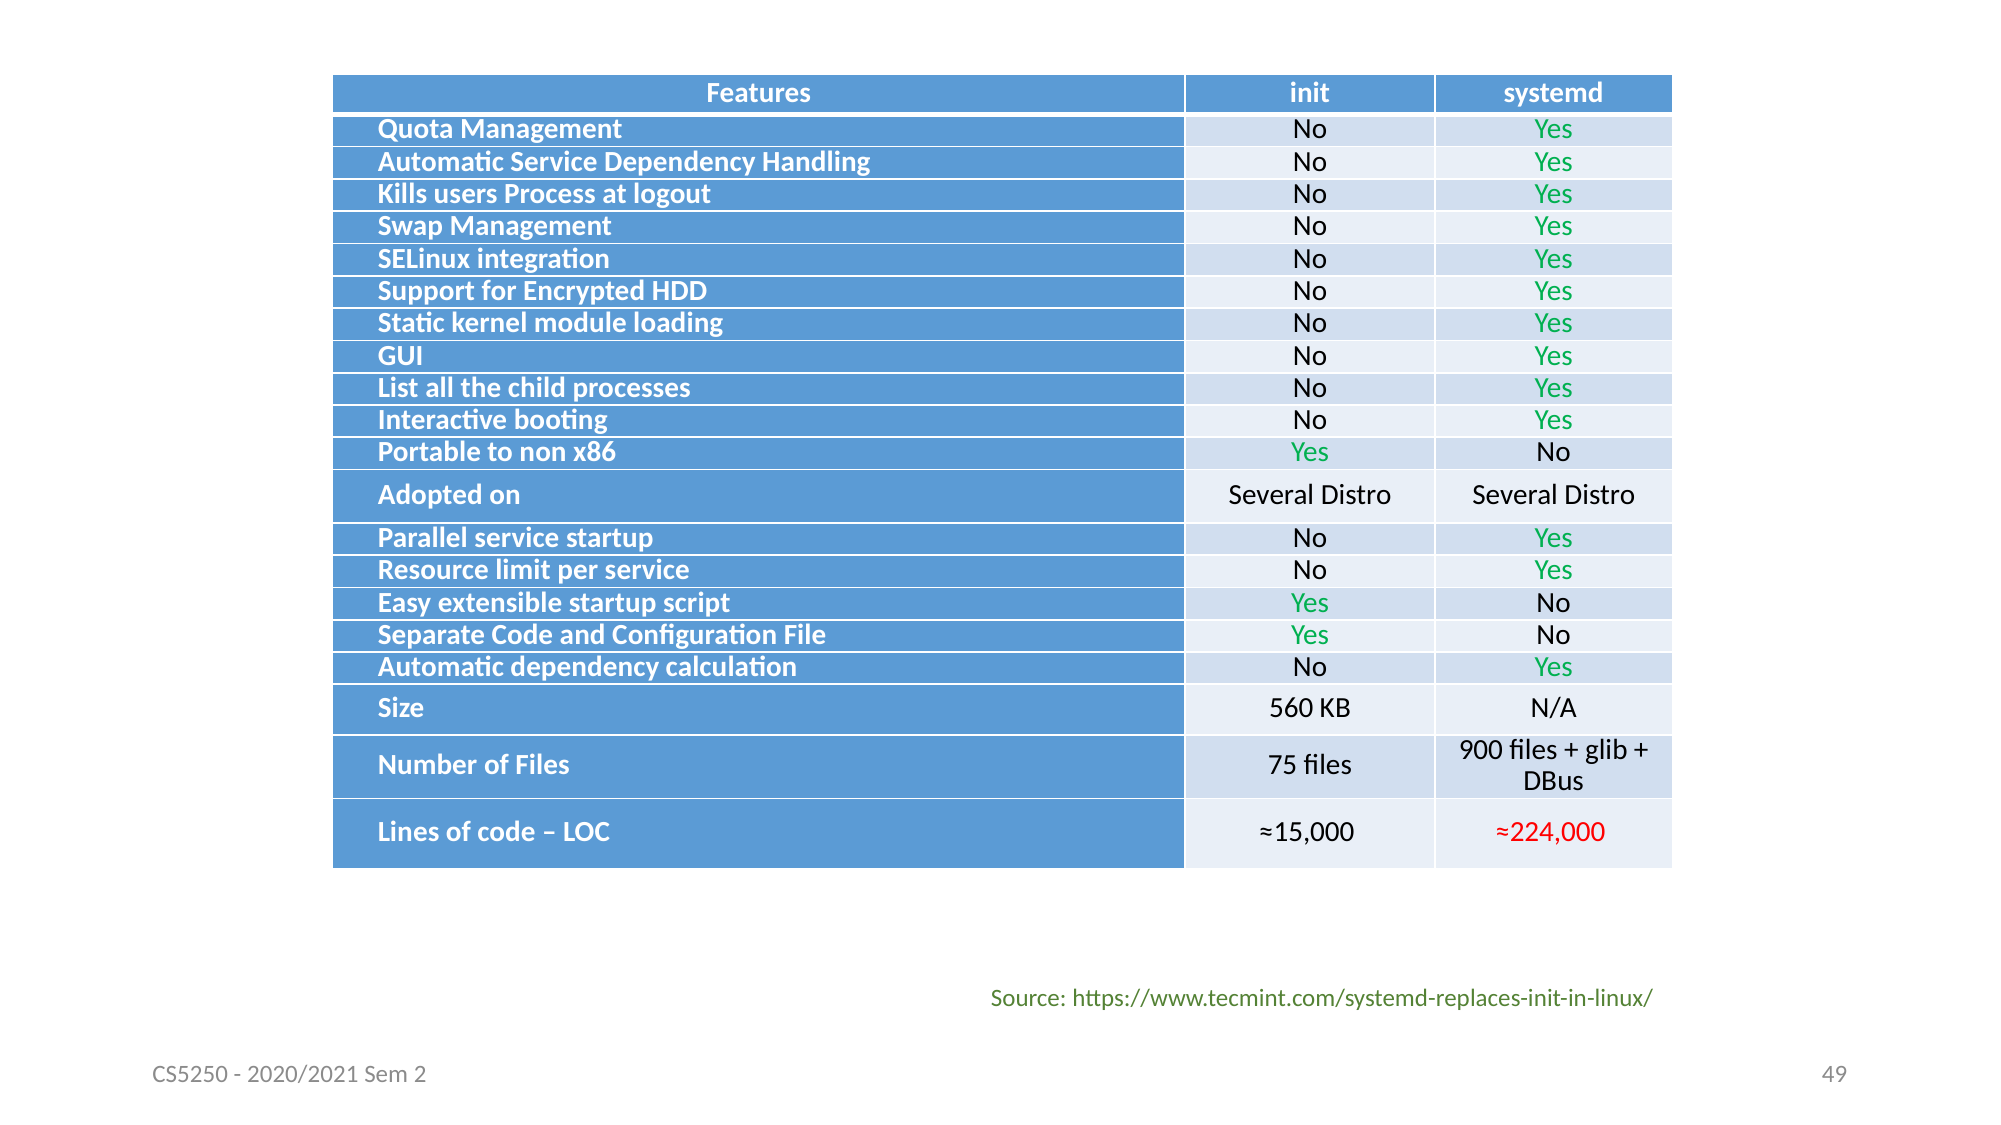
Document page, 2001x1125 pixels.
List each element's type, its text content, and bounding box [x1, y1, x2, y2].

table_cell No [1436, 621, 1672, 651]
table_cell Portable to non x86 [333, 438, 1184, 469]
slide_number 49 [1412, 1042, 1863, 1103]
table_cell Yes [1436, 374, 1672, 404]
table_cell Yes [1186, 588, 1434, 619]
table_cell No [1186, 277, 1434, 307]
table_cell Yes [1436, 524, 1672, 554]
table_cell Swap Management [333, 212, 1184, 243]
table_cell ≈15,000 [1186, 799, 1434, 868]
table_cell No [1186, 406, 1434, 436]
table_cell Yes [1436, 117, 1672, 146]
table_cell Yes [1436, 212, 1672, 243]
table_cell Yes [1436, 147, 1672, 178]
table_cell Size [333, 685, 1184, 734]
table_cell Separate Code and Configuration File [333, 621, 1184, 651]
table_cell Parallel service startup [333, 524, 1184, 554]
table_cell Kills users Process at logout [333, 180, 1184, 210]
table_cell Adopted on [333, 470, 1184, 522]
table_cell No [1436, 588, 1672, 619]
table_cell No [1186, 212, 1434, 243]
table_cell Static kernel module loading [333, 309, 1184, 340]
table_cell Number of Files [333, 736, 1184, 798]
table_cell Resource limit per service [333, 556, 1184, 587]
table_cell No [1186, 653, 1434, 683]
table_cell Yes [1436, 653, 1672, 683]
text_box Source: https://www.tecmint.com/systemd-replaces-init-in-linux/ [976, 973, 1670, 1019]
table_cell Yes [1436, 406, 1672, 436]
table_cell Quota Management [333, 117, 1184, 146]
table_cell No [1186, 556, 1434, 587]
table_cell SELinux integration [333, 244, 1184, 275]
table_cell Automatic Service Dependency Handling [333, 147, 1184, 178]
table_cell Easy extensible startup script [333, 588, 1184, 619]
table_cell 560 KB [1186, 685, 1434, 734]
table_cell No [1186, 309, 1434, 340]
table_header init [1186, 75, 1434, 112]
table_cell Yes [1186, 438, 1434, 469]
table_cell No [1186, 244, 1434, 275]
table_cell No [1186, 147, 1434, 178]
table_cell GUI [333, 341, 1184, 372]
table_cell Yes [1436, 341, 1672, 372]
table_cell Lines of code – LOC [333, 799, 1184, 868]
table_cell No [1436, 438, 1672, 469]
table_header Features [333, 75, 1184, 112]
table_cell Yes [1436, 180, 1672, 210]
table_cell Yes [1436, 277, 1672, 307]
table_cell No [1186, 117, 1434, 146]
table_cell No [1186, 374, 1434, 404]
table_cell Yes [1436, 556, 1672, 587]
table_cell No [1186, 341, 1434, 372]
table_cell No [1186, 180, 1434, 210]
table_cell Yes [1436, 309, 1672, 340]
table_cell Interactive booting [333, 406, 1184, 436]
table_cell 900 files + glib + DBus [1436, 736, 1672, 798]
table_cell Support for Encrypted HDD [333, 277, 1184, 307]
table_header systemd [1436, 75, 1672, 112]
table_cell No [1186, 524, 1434, 554]
table_cell Yes [1436, 244, 1672, 275]
table_cell 75 files [1186, 736, 1434, 798]
slide_number CS5250 - 2020/2021 Sem 2 [137, 1042, 588, 1103]
table_cell N/A [1436, 685, 1672, 734]
table_cell Automatic dependency calculation [333, 653, 1184, 683]
table_cell ≈224,000 [1436, 799, 1672, 868]
table_cell Several Distro [1436, 470, 1672, 522]
table_cell Several Distro [1186, 470, 1434, 522]
table_cell List all the child processes [333, 374, 1184, 404]
table_cell Yes [1186, 621, 1434, 651]
